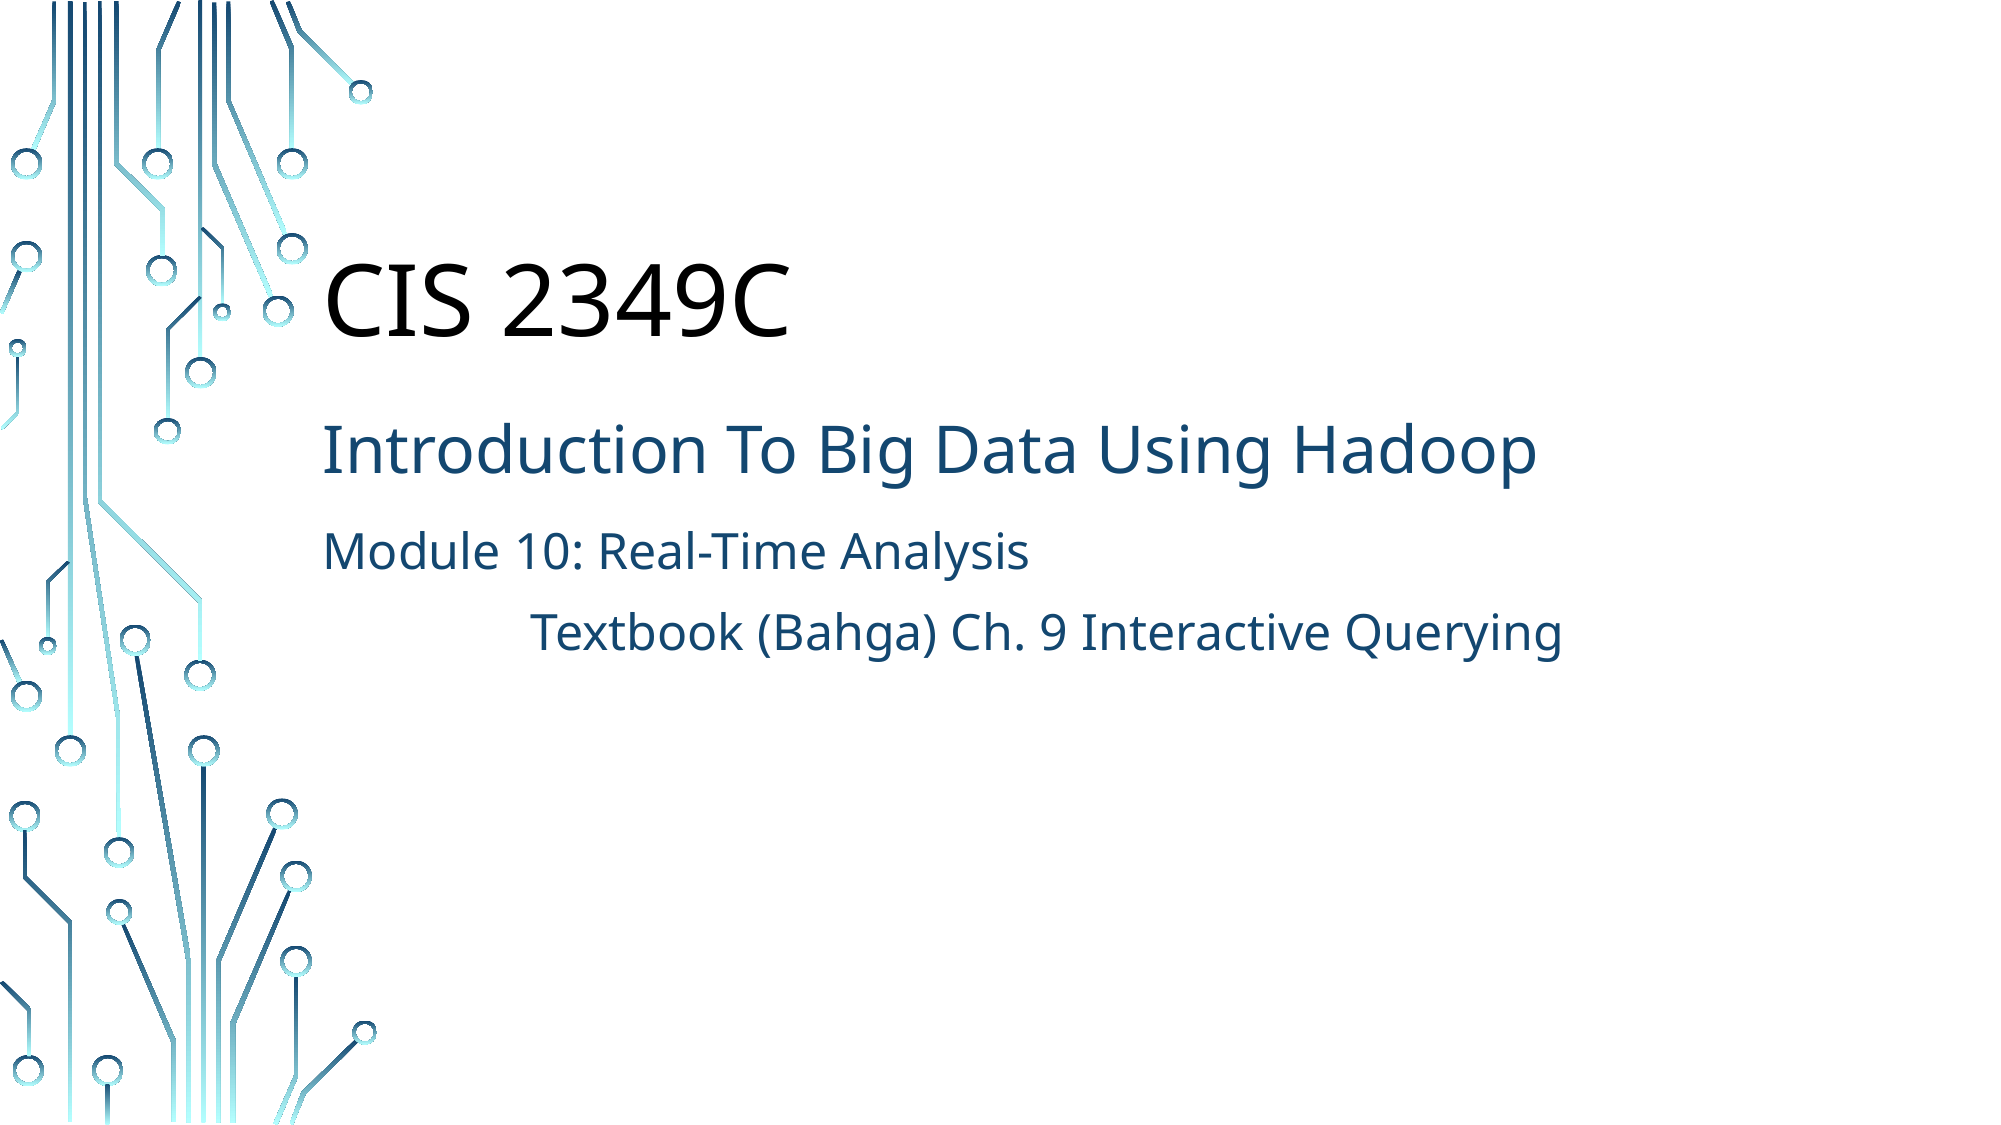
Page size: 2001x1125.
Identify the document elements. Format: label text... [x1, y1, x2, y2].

title CIS 2349C [307, 184, 1750, 367]
subtitle Introduction To Big Data Using Hadoop [307, 383, 1750, 495]
text_box Module 10: Real-Time Analysis Textbook (Bahga) Ch. 9 Interactive Querying [307, 512, 1750, 997]
